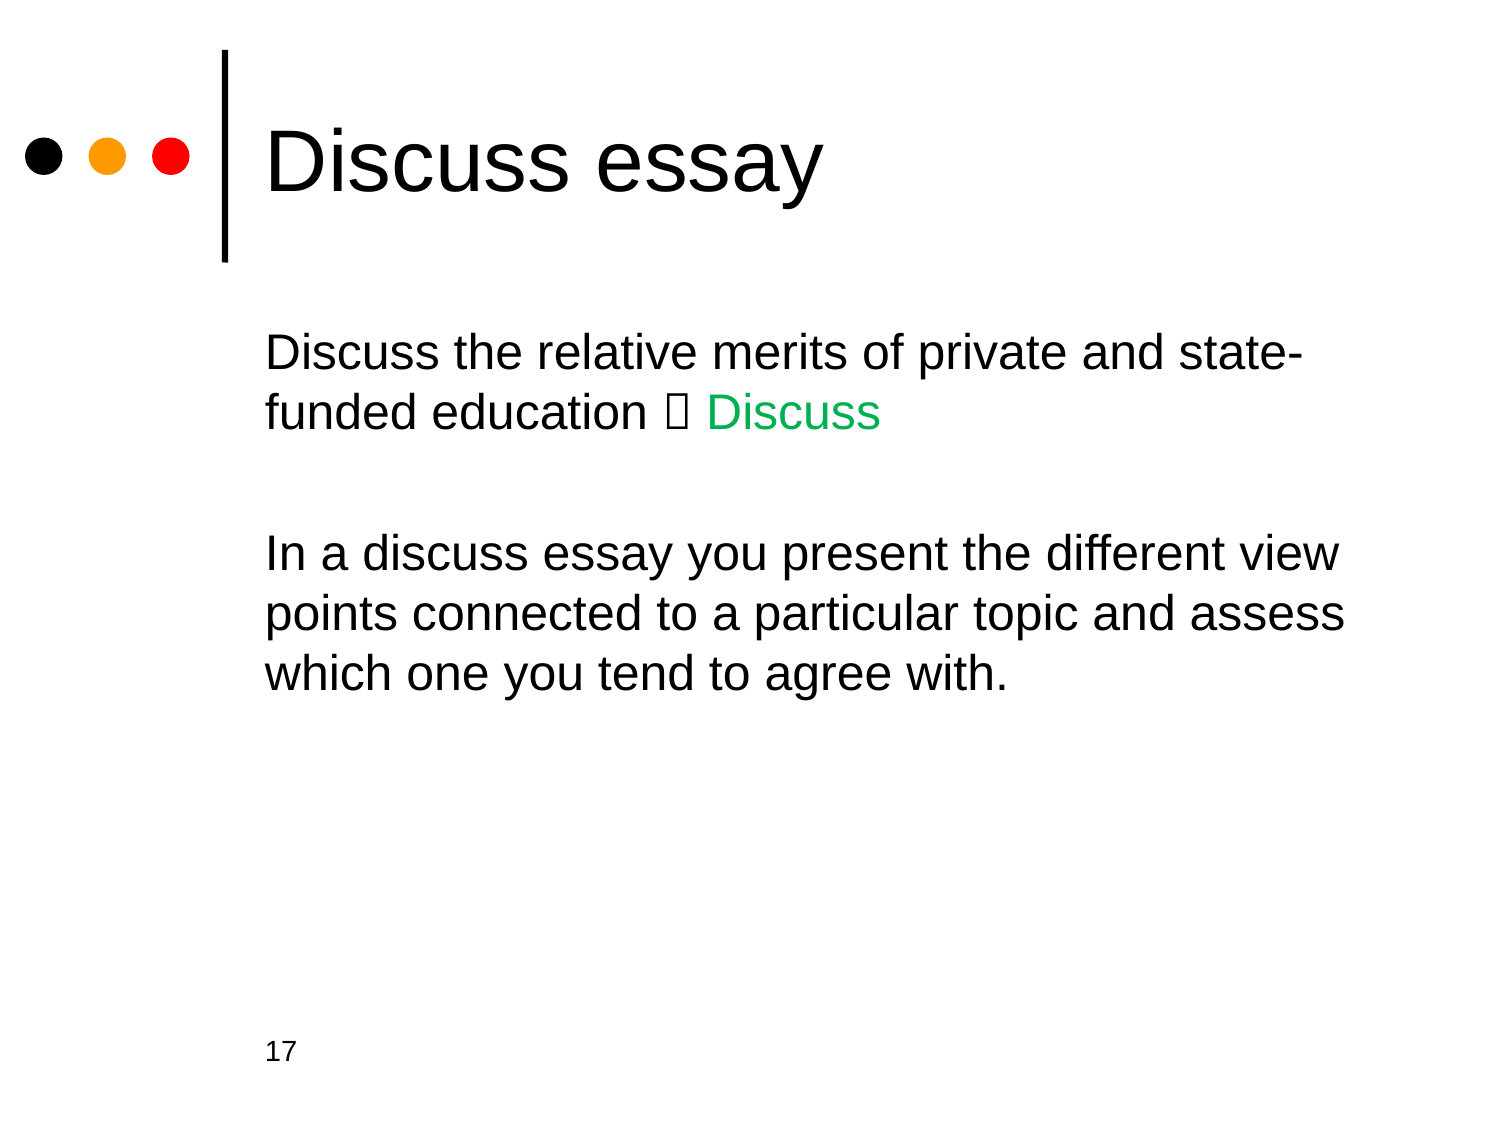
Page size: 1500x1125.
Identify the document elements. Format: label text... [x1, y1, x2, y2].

list Discuss the relative merits of private and state-funded education  Discuss In a discuss essay you present the different view points connected to a particular topic and assess which one you tend to agree with. [249, 312, 1400, 988]
title Discuss essay [249, 31, 1400, 282]
slide_number 17 [249, 1025, 463, 1100]
